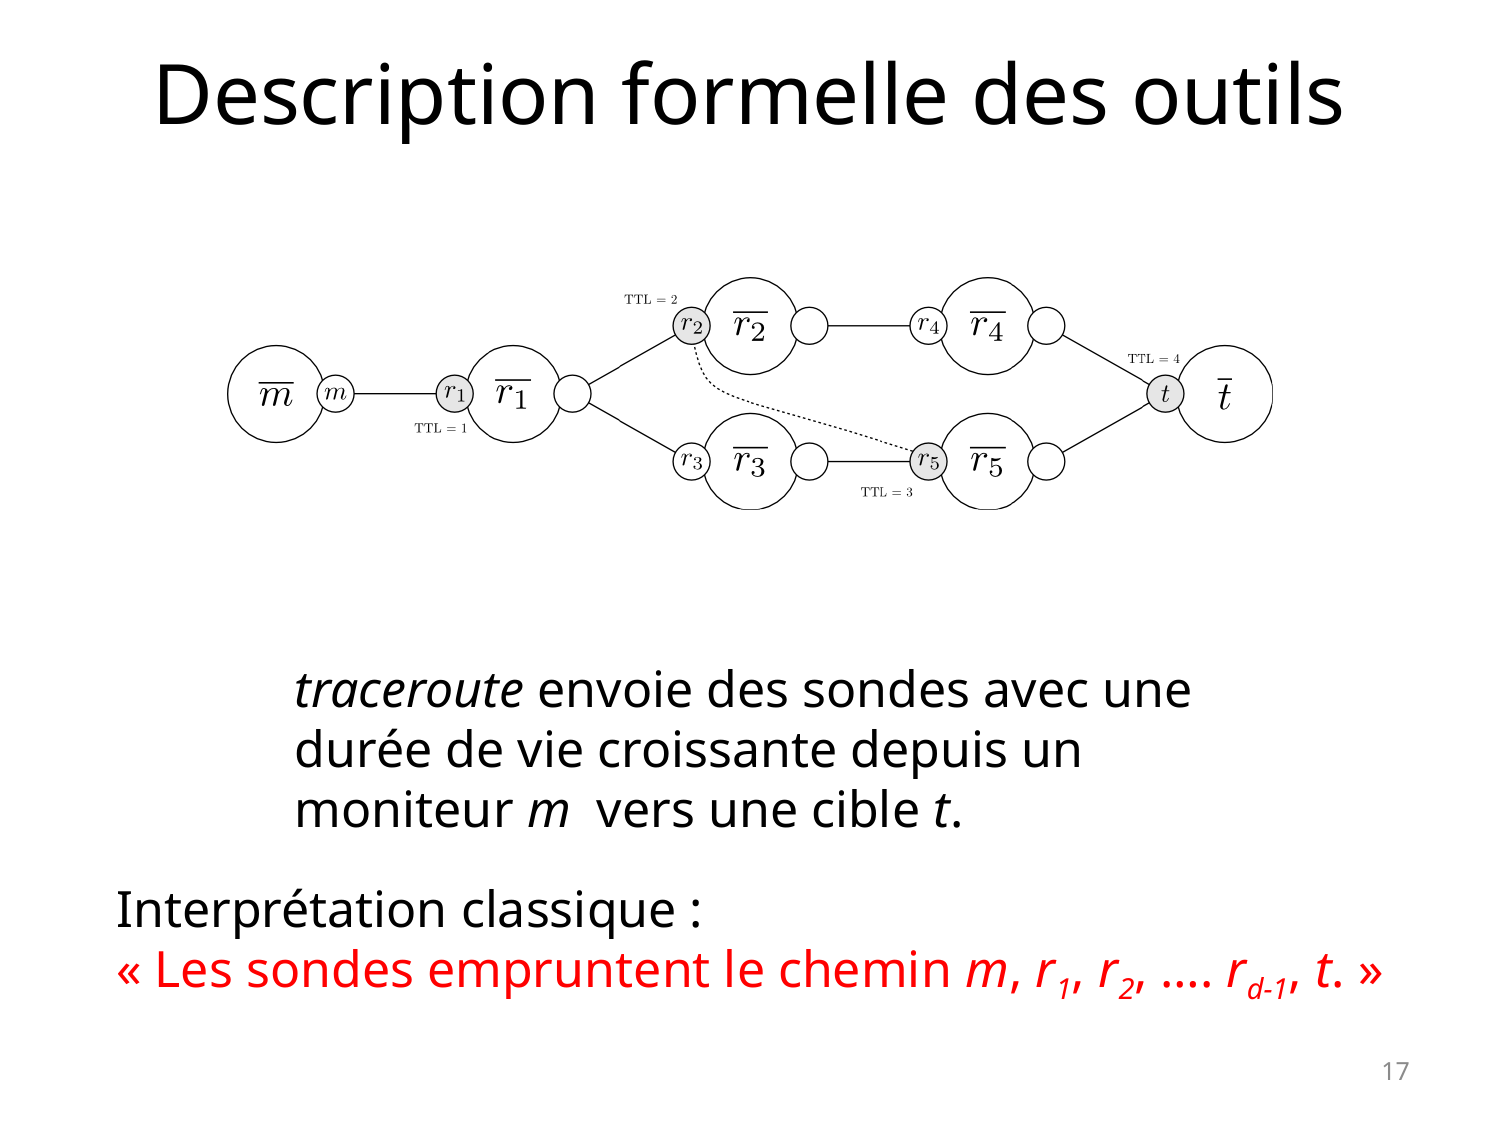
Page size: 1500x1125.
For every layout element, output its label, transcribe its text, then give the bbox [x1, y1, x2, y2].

text_box Interprétation classique : « Les sondes empruntent le chemin m, r1, r2, …. rd-1, t. » [101, 869, 1399, 1013]
picture [227, 277, 1273, 510]
text_box traceroute envoie des sondes avec une durée de vie croissante depuis un moniteur m vers une cible t. [280, 650, 1220, 846]
slide_number 17 [1074, 1042, 1425, 1103]
title Description formelle des outils [75, 0, 1425, 183]
